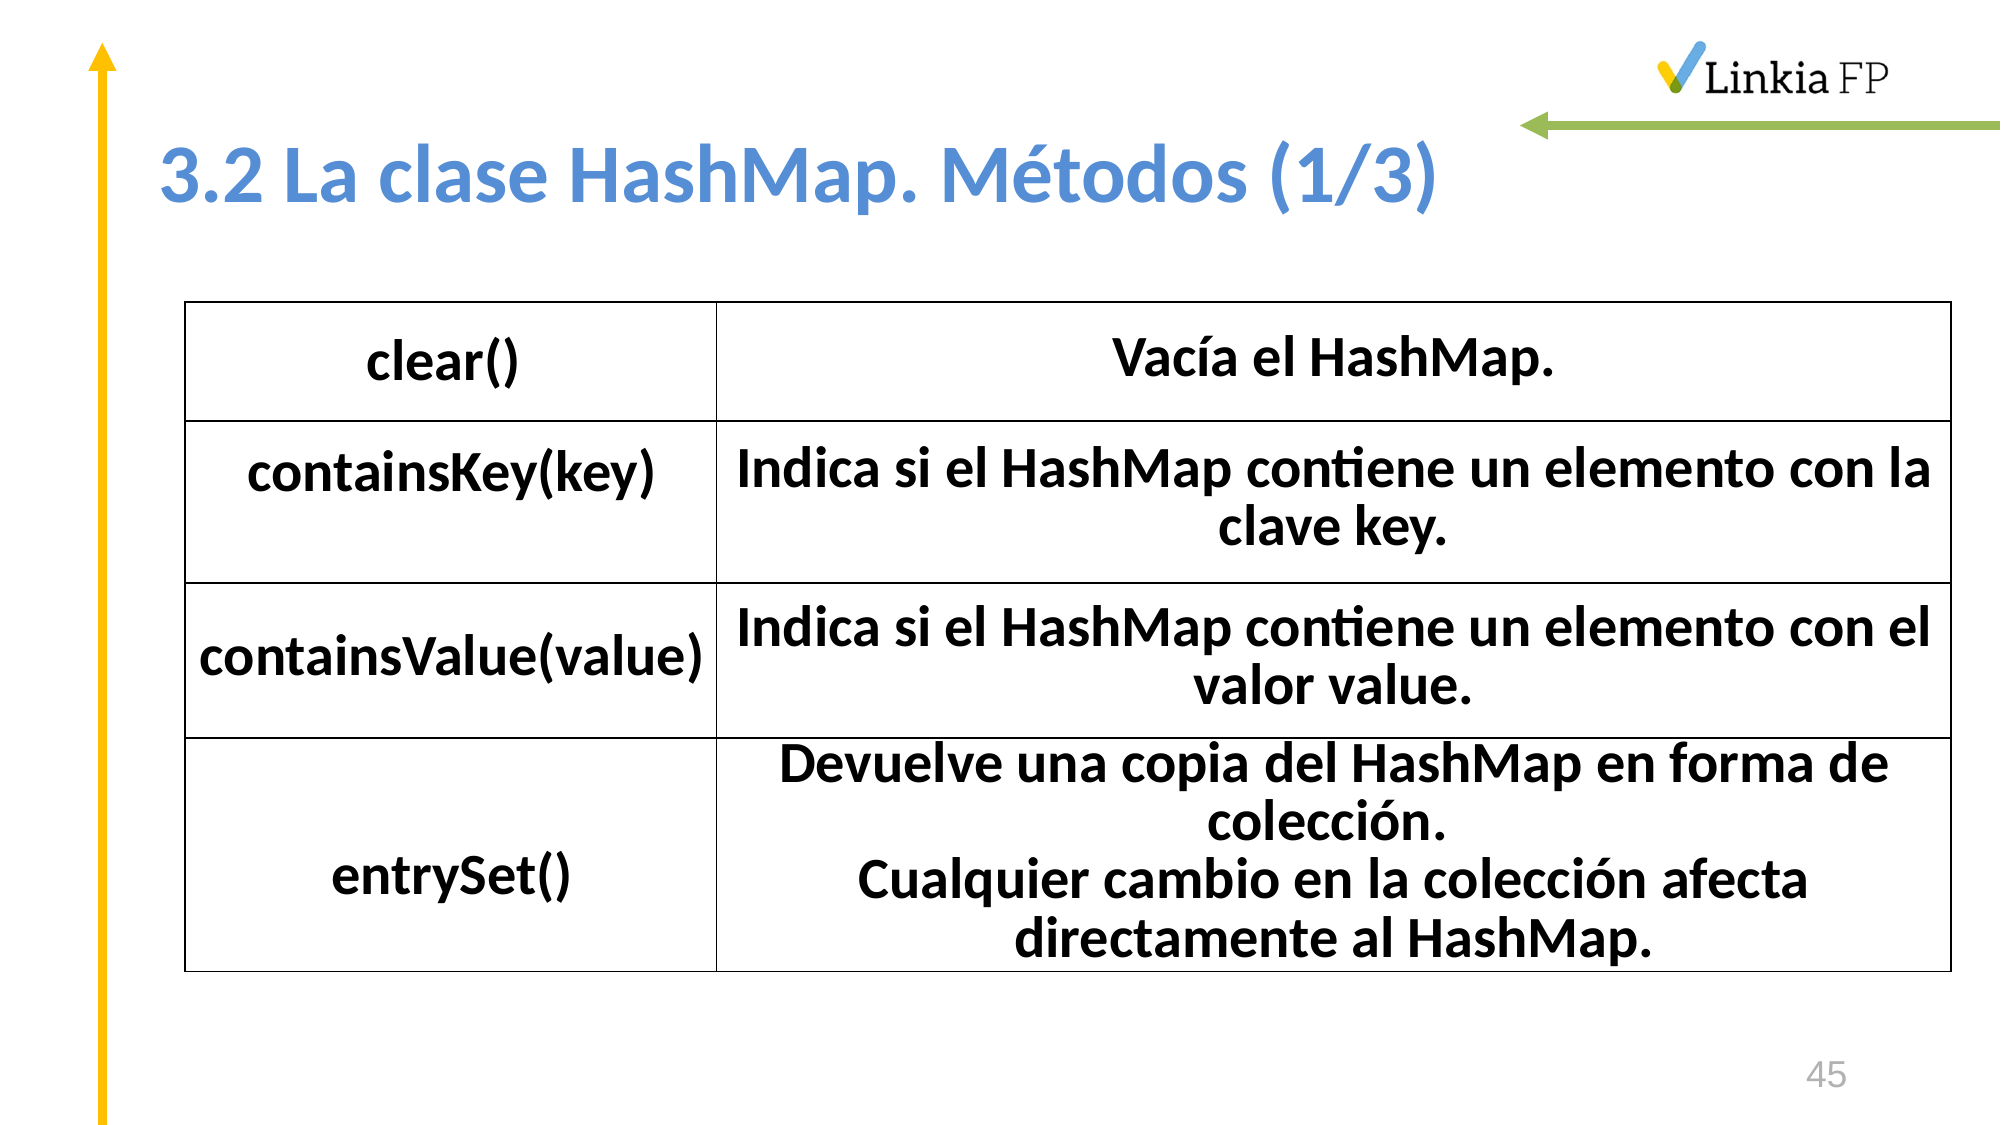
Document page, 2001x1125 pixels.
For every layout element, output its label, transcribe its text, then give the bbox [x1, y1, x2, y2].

table_cell containsKey(key) [186, 422, 716, 582]
slide_number 45 [1412, 1042, 1863, 1103]
table_header clear() [186, 303, 716, 420]
table_cell entrySet() [186, 739, 716, 971]
picture [1649, 39, 1900, 95]
table_cell containsValue(value) [186, 584, 716, 737]
table_cell Devuelve una copia del HashMap en forma de colección. Cualquier cambio en la colección afecta directamente al HashMap. [717, 739, 1950, 971]
table_cell Indica si el HashMap contiene un elemento con el valor value. [717, 584, 1950, 737]
table_header Vacía el HashMap. [717, 303, 1950, 420]
table_cell Indica si el HashMap contiene un elemento con la clave key. [717, 422, 1950, 582]
title 3.2 La clase HashMap. Métodos (1/3) [143, 104, 1952, 234]
